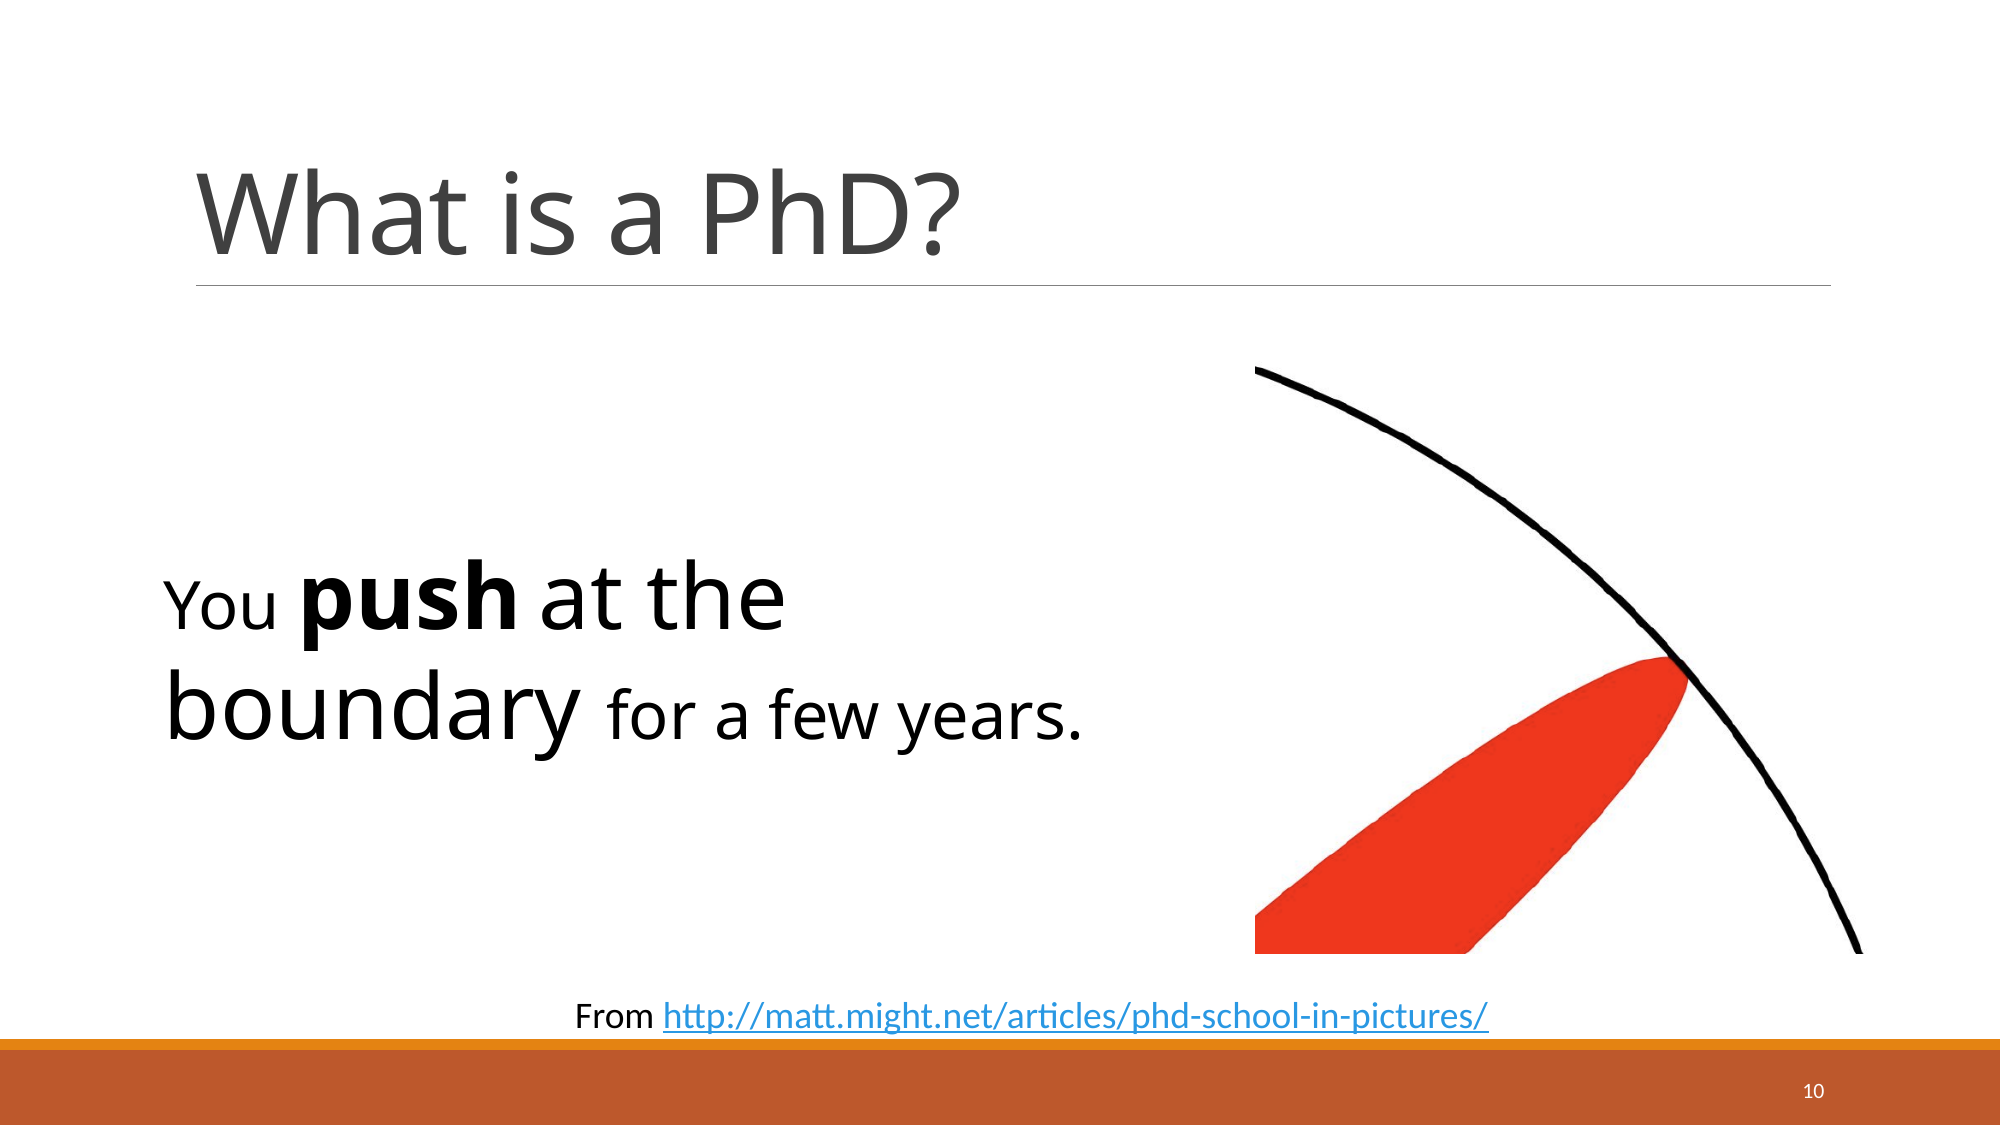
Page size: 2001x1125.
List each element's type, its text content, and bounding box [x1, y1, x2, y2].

picture [1242, 360, 1873, 962]
title What is a PhD? [180, 47, 1830, 285]
text_box From http://matt.might.net/articles/phd-school-in-pictures/ [560, 983, 1504, 1089]
text_box You push at the boundary for a few years. [149, 530, 1240, 766]
slide_number 10 [1624, 1059, 1840, 1120]
